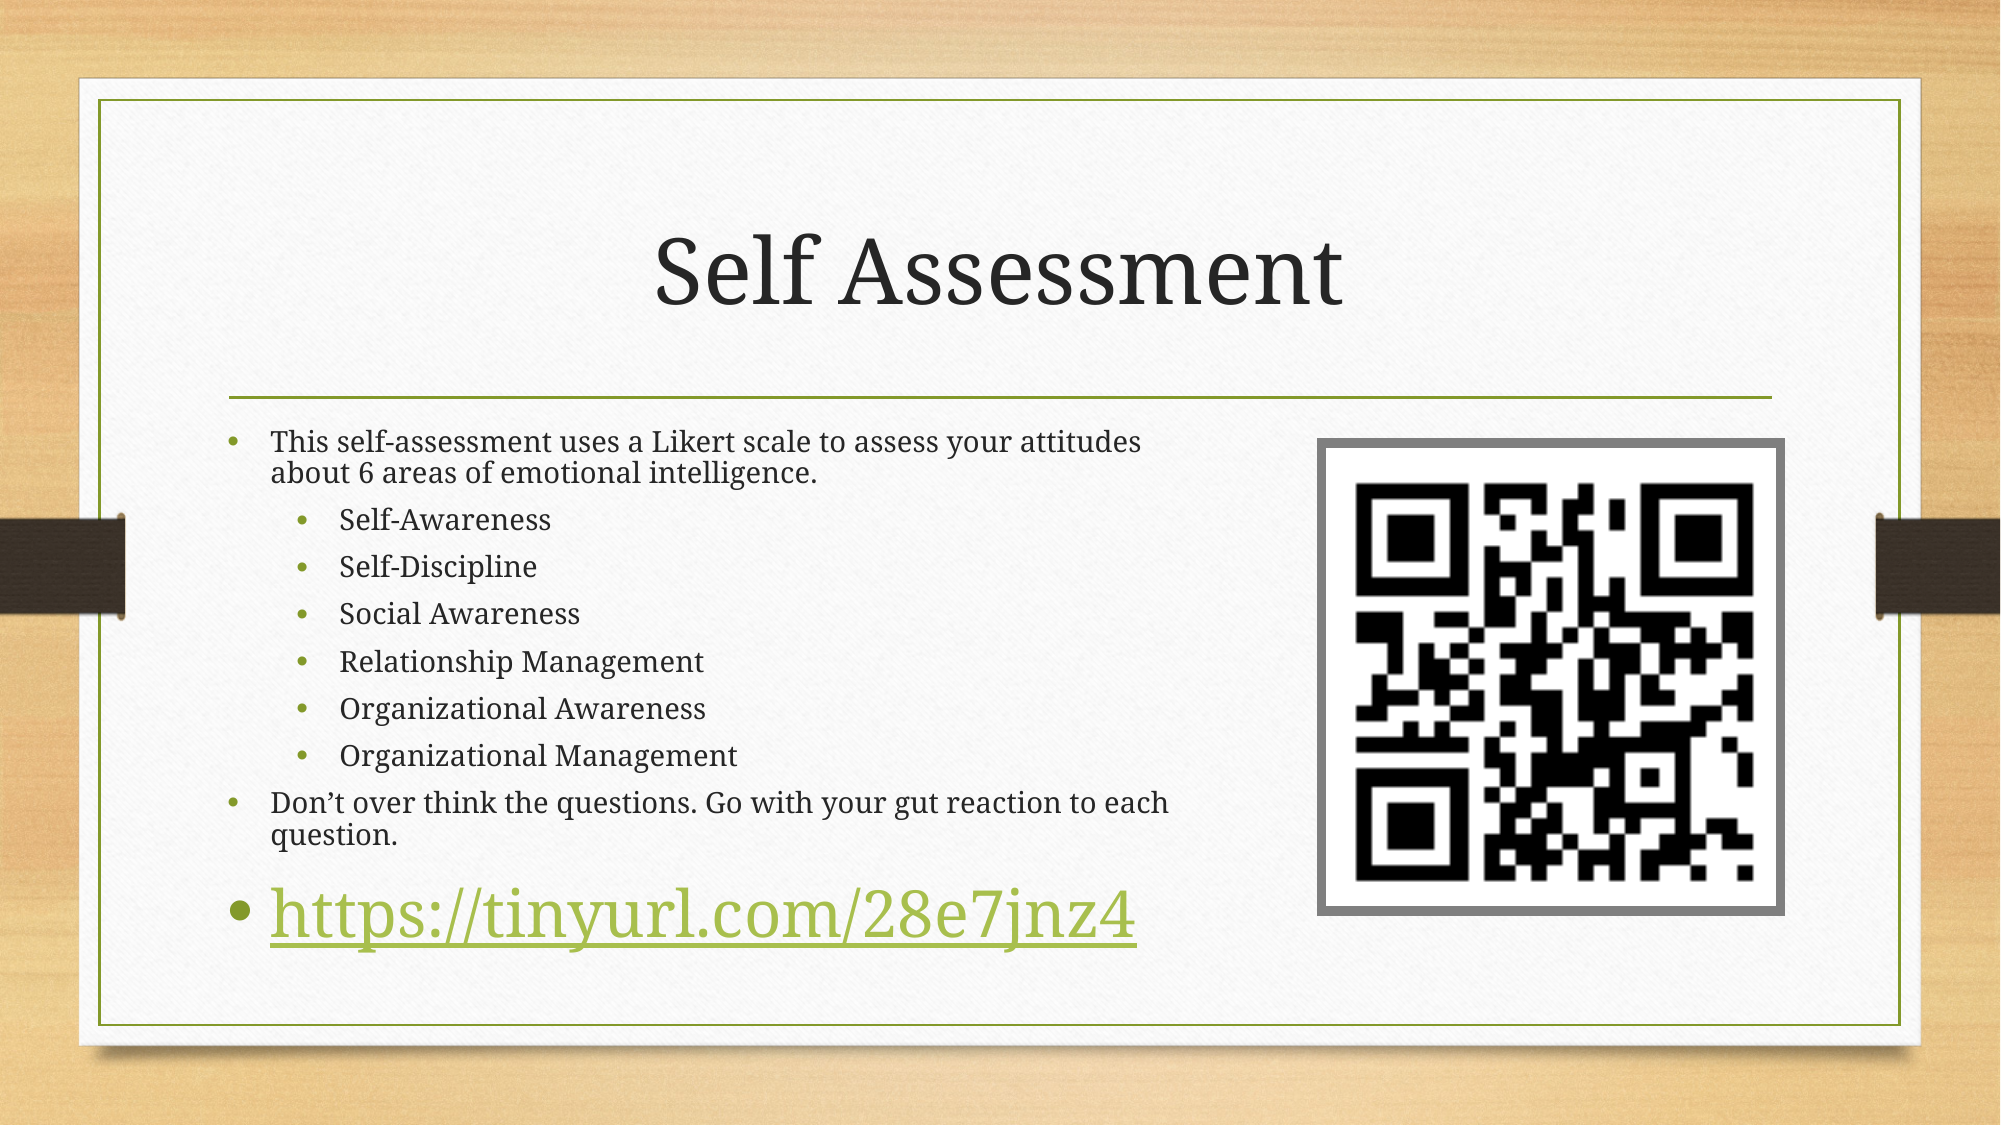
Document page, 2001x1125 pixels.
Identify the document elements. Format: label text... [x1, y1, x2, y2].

list This self-assessment uses a Likert scale to assess your attitudes about 6 areas of emotional intelligence. Self-Awareness Self-Discipline Social Awareness Relationship Management Organizational Awareness Organizational Management Don’t over think the questions. Go with your gut reaction to each question. https://tinyurl.com/28e7jnz4 [212, 419, 1239, 964]
picture [0, 0, 2001, 1125]
title Self Assessment [212, 161, 1788, 375]
